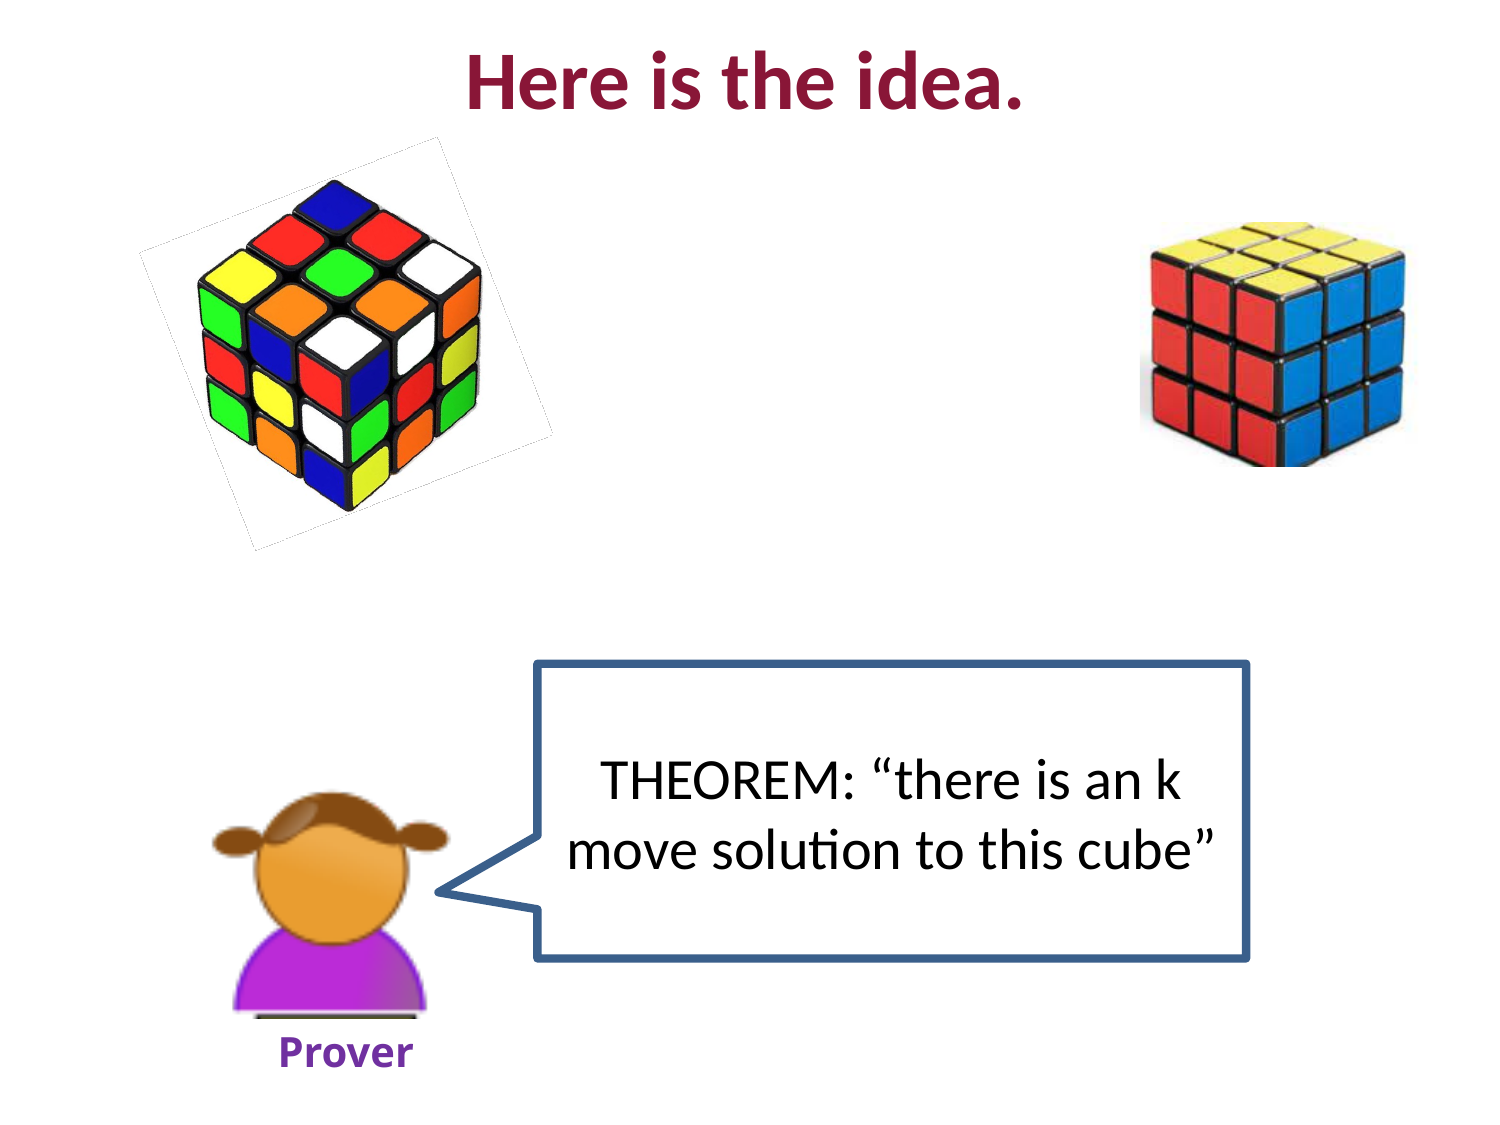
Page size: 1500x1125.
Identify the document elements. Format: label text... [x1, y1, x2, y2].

picture [1139, 221, 1421, 467]
picture [173, 772, 475, 1019]
picture [140, 137, 553, 550]
text_box Here is the idea. [0, 19, 1495, 149]
text_box Prover [210, 1020, 482, 1083]
